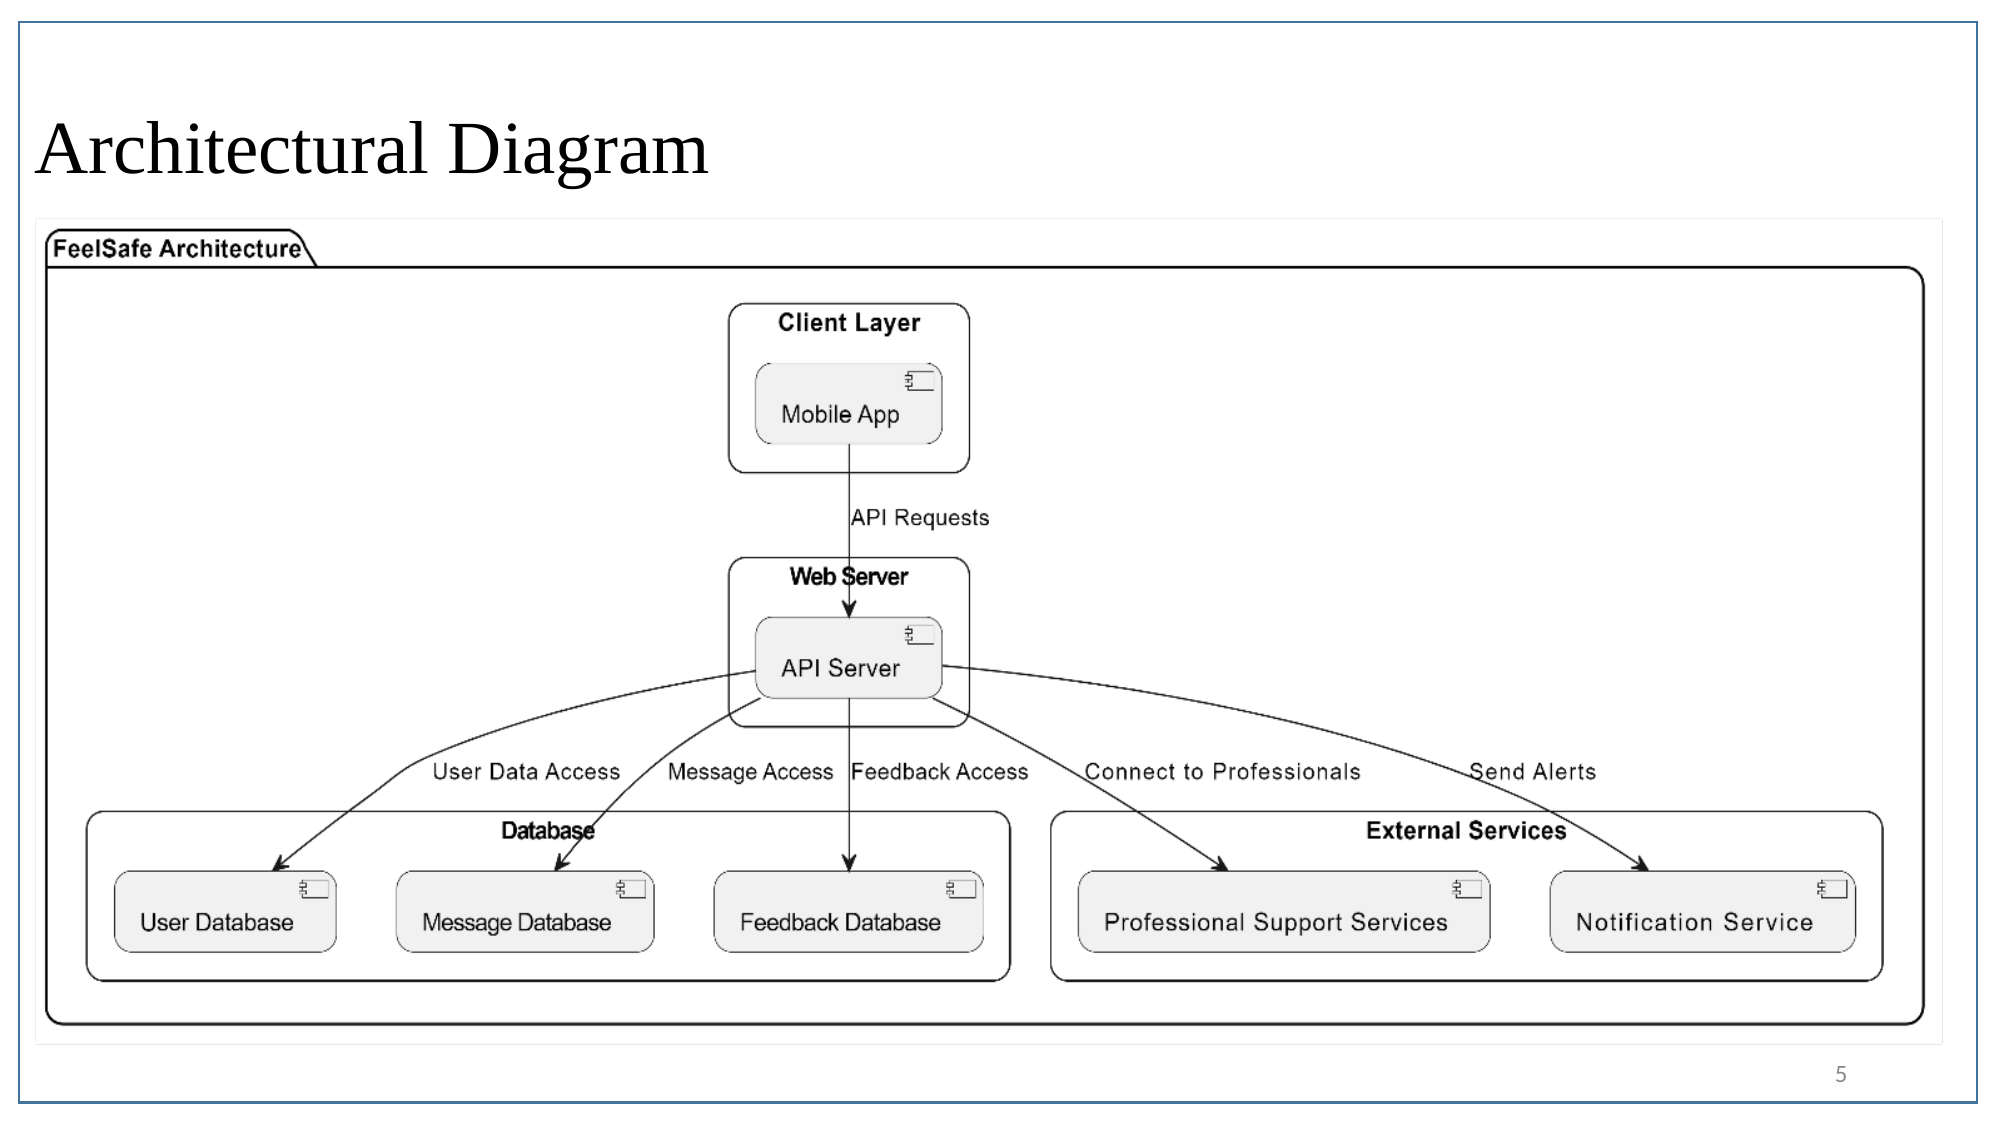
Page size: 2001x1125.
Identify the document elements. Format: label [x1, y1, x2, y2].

list [19, 201, 1959, 1062]
text_box [18, 21, 1978, 1104]
